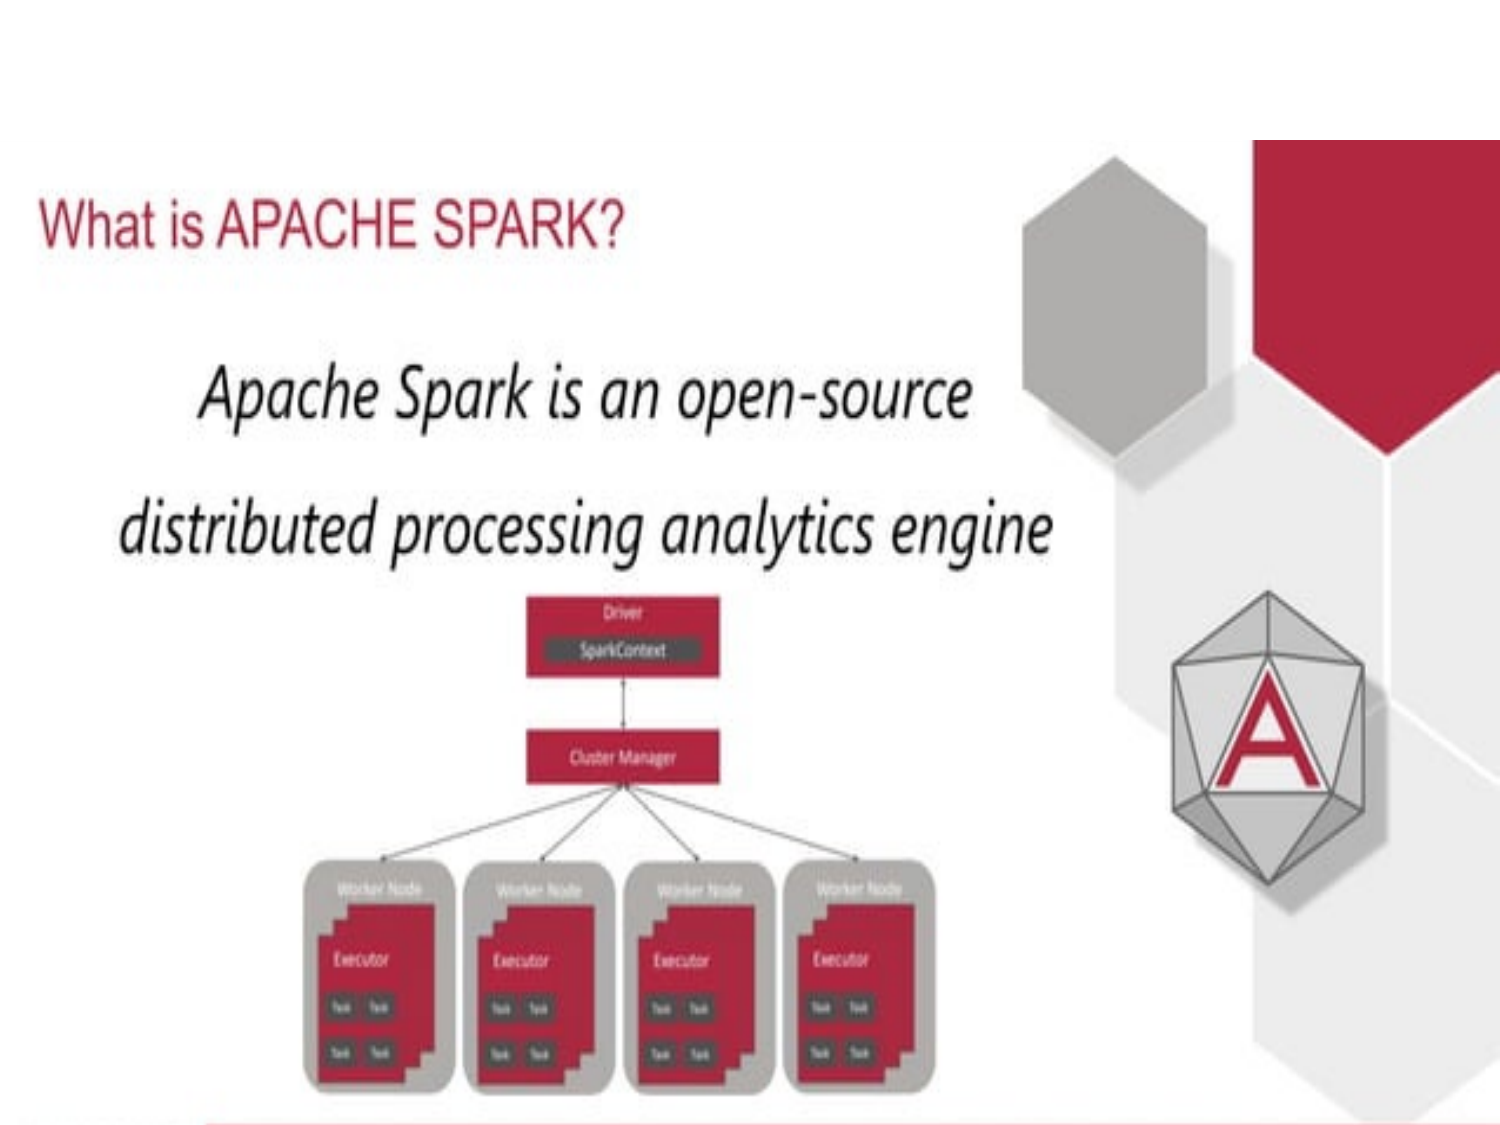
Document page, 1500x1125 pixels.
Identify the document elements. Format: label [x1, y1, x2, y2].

picture [0, 139, 1500, 1125]
